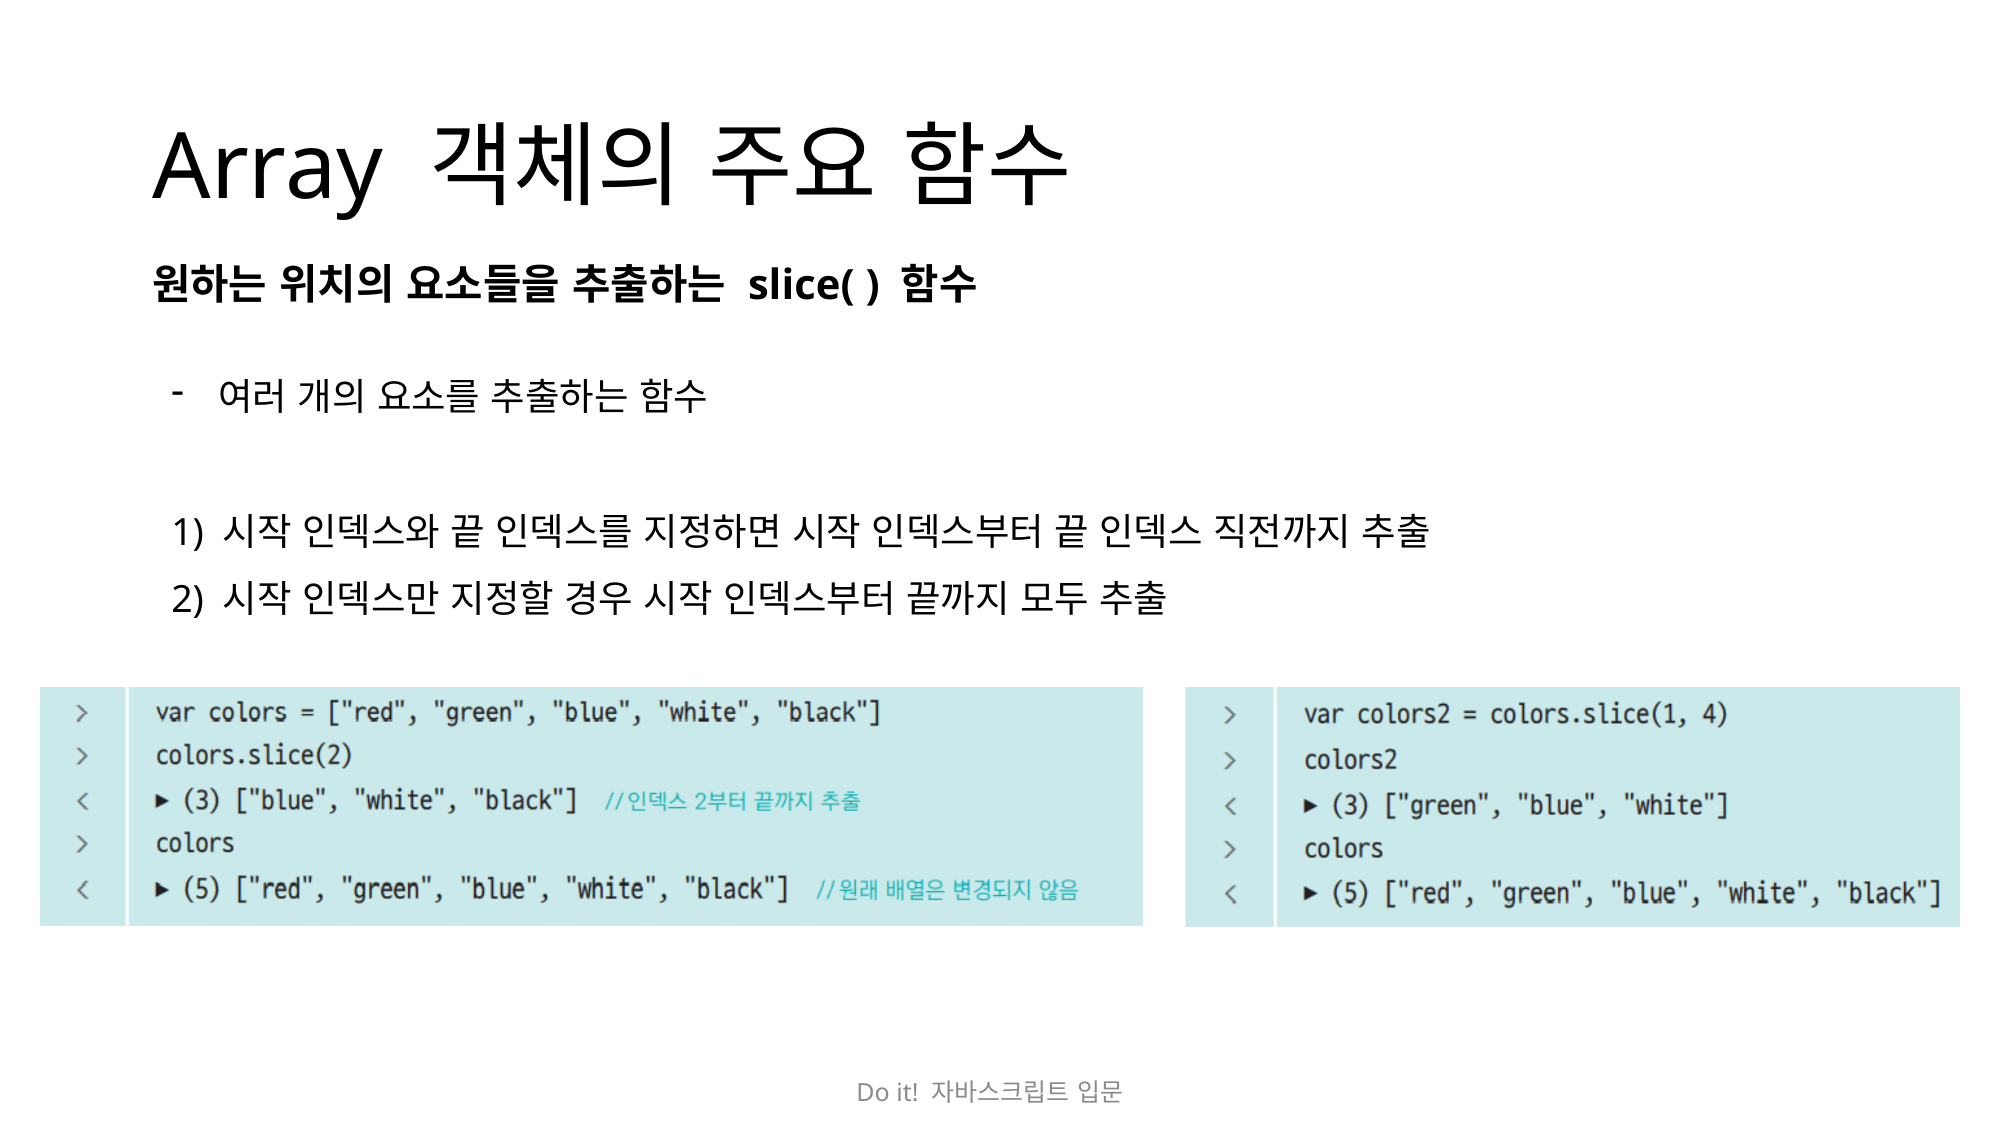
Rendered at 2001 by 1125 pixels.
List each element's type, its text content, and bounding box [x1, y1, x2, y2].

picture [40, 687, 1143, 926]
text_box 여러 개의 요소를 추출하는 함수 1) 시작 인덱스와 끝 인덱스를 지정하면 시작 인덱스부터 끝 인덱스 직전까지 추출 2) 시작 인덱스만 지정할 경우 시작 인덱스부터 끝까지 모두 추출 [156, 342, 1833, 628]
title Array 객체의 주요 함수 [137, 59, 1863, 278]
picture [1184, 687, 1960, 927]
text_box 원하는 위치의 요소들을 추출하는 slice( ) 함수 [137, 250, 1147, 316]
footer Do it! 자바스크립트 입문 [474, 1058, 1505, 1125]
